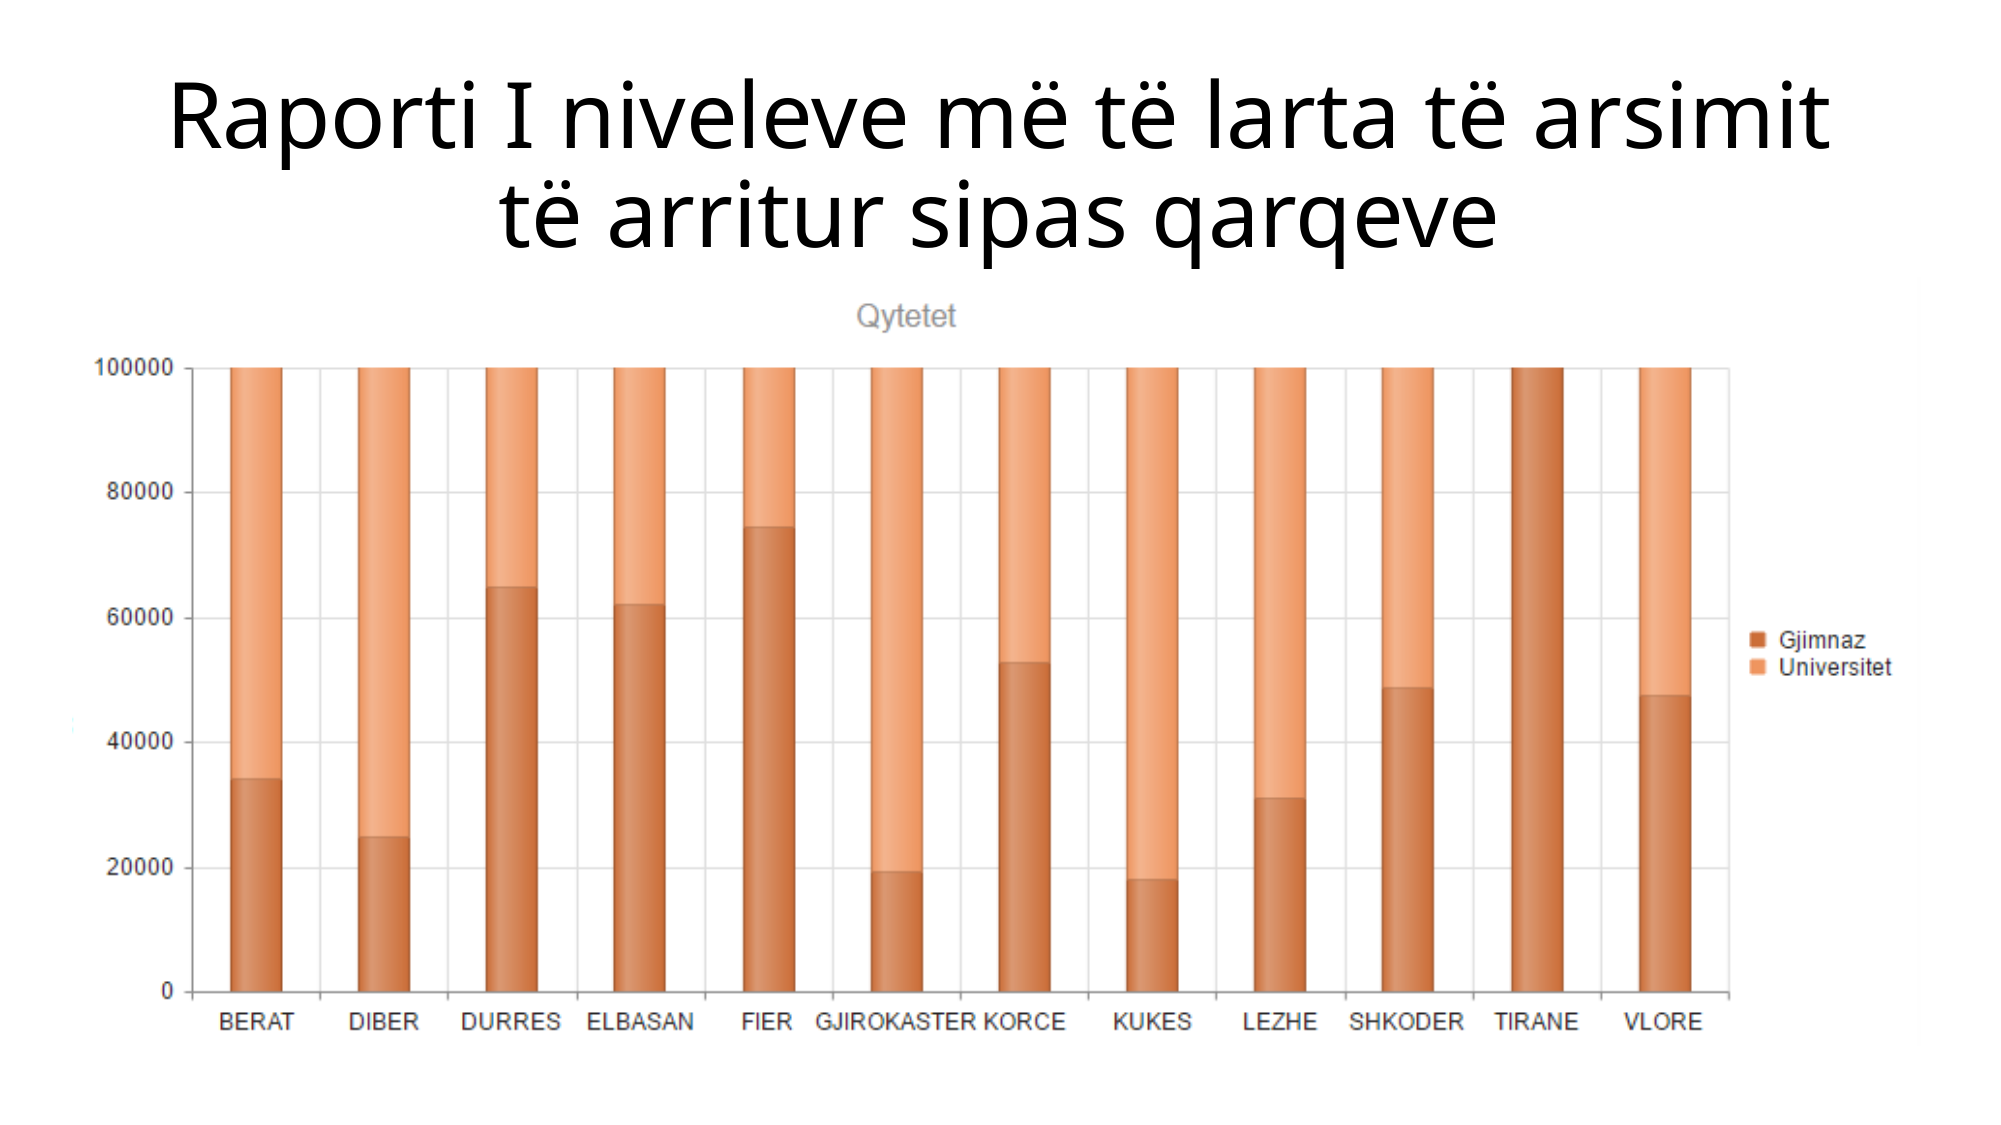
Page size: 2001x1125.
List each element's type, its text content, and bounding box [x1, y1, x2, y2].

title Raporti I niveleve më të larta të arsimit të arritur sipas qarqeve [137, 59, 1863, 277]
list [72, 277, 1928, 1073]
